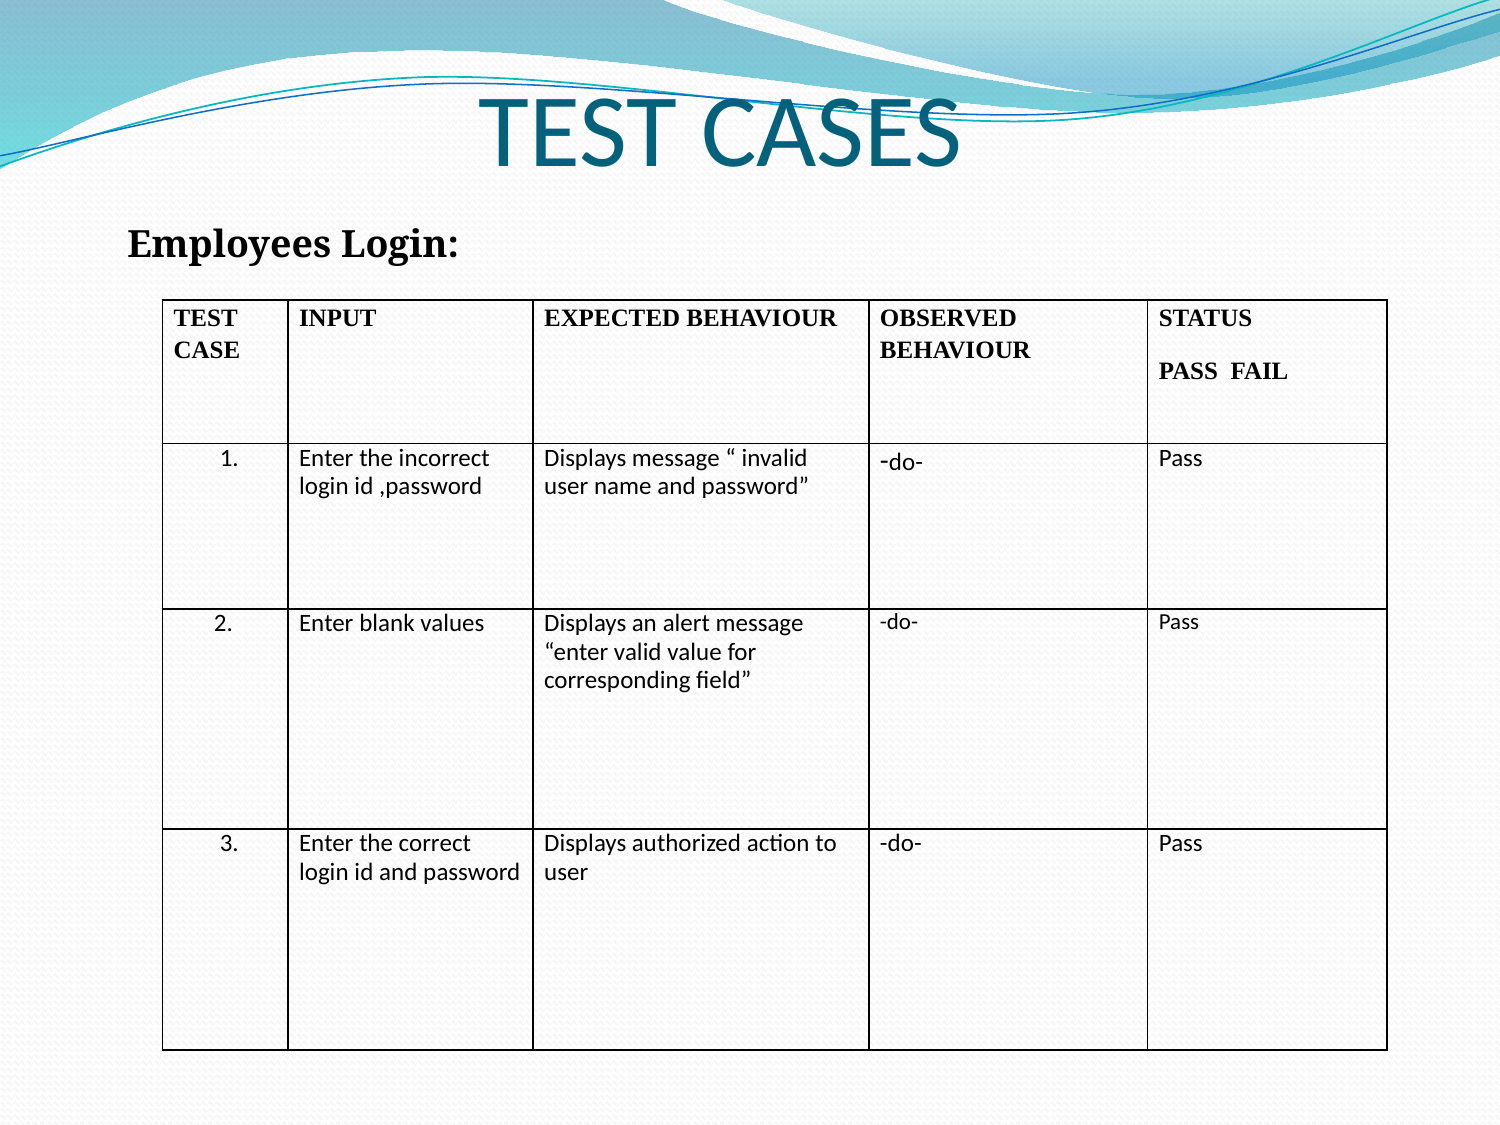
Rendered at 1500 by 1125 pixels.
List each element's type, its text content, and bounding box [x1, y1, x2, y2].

table_header INPUT [289, 301, 532, 443]
table_cell 3. [163, 830, 287, 1049]
table_cell Pass [1148, 444, 1386, 608]
table_cell 1. [163, 444, 287, 608]
table_header STATUS PASS FAIL [1148, 301, 1386, 443]
table_cell Enter blank values [289, 610, 532, 828]
table_cell Enter the correct login id and password [289, 830, 532, 1049]
table_cell -do- [870, 610, 1147, 828]
table_header OBSERVED BEHAVIOUR [870, 301, 1147, 443]
table_cell -do- [870, 444, 1147, 608]
table_header TEST CASE [163, 301, 287, 443]
table_cell -do- [870, 830, 1147, 1049]
table_cell Enter the incorrect login id ,password [289, 444, 532, 608]
table_cell Displays message “ invalid user name and password” [534, 444, 868, 608]
table_cell Displays authorized action to user [534, 830, 868, 1049]
table_cell Displays an alert message “enter valid value for corresponding field” [534, 610, 868, 828]
table_cell Pass [1148, 610, 1386, 828]
table_header EXPECTED BEHAVIOUR [534, 301, 868, 443]
title TEST CASES [150, 0, 1500, 188]
table_cell 2. [163, 610, 287, 828]
table_cell Pass [1148, 830, 1386, 1049]
text_box Employees Login: [112, 212, 563, 273]
